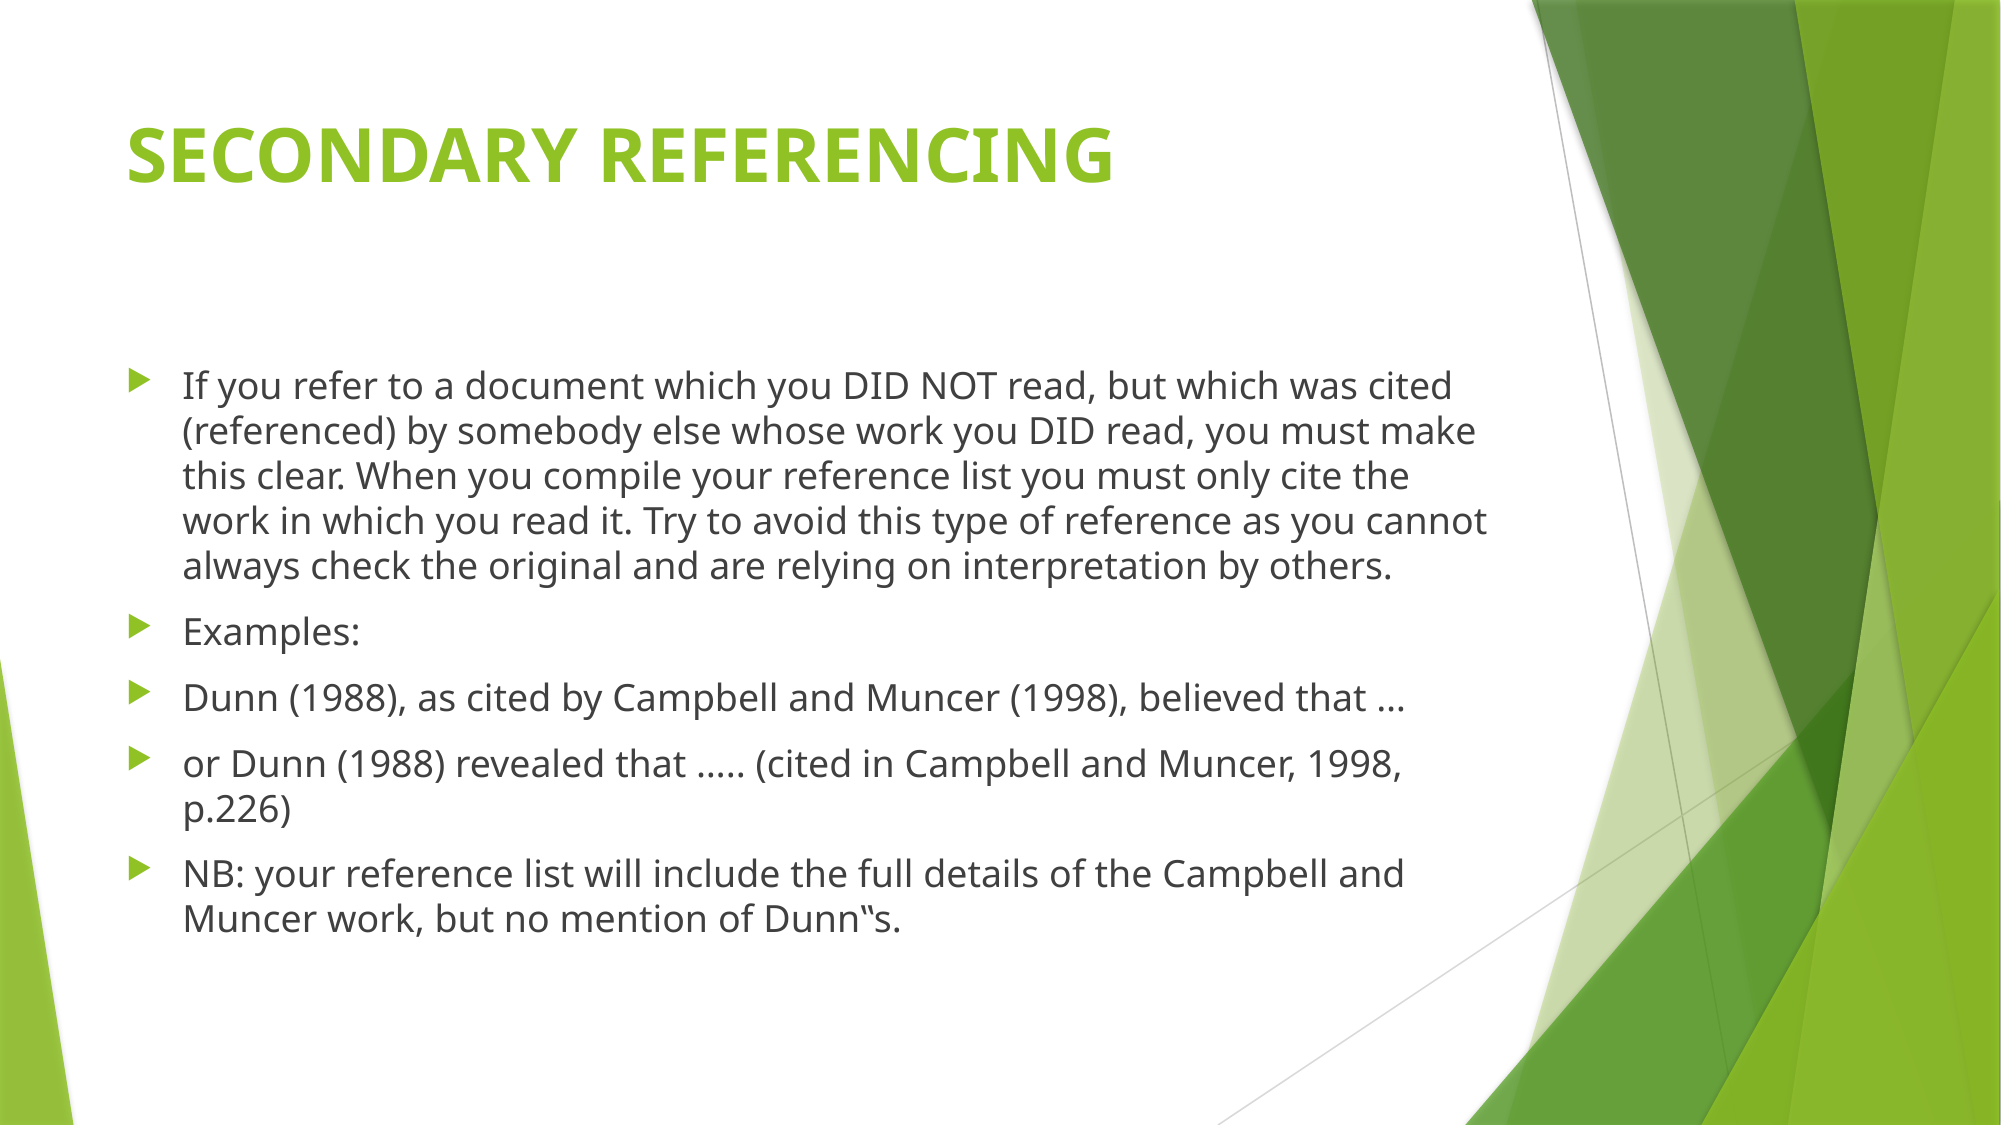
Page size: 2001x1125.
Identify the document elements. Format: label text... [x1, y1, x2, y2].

title SECONDARY REFERENCING [111, 99, 1522, 317]
list If you refer to a document which you DID NOT read, but which was cited (referenced) by somebody else whose work you DID read, you must make this clear. When you compile your reference list you must only cite the work in which you read it. Try to avoid this type of reference as you cannot always check the original and are relying on interpretation by others. Examples: Dunn (1988), as cited by Campbell and Muncer (1998), believed that … or Dunn (1988) revealed that ….. (cited in Campbell and Muncer, 1998, p.226) NB: your reference list will include the full details of the Campbell and Muncer work, but no mention of Dunn‟s. [111, 354, 1522, 992]
